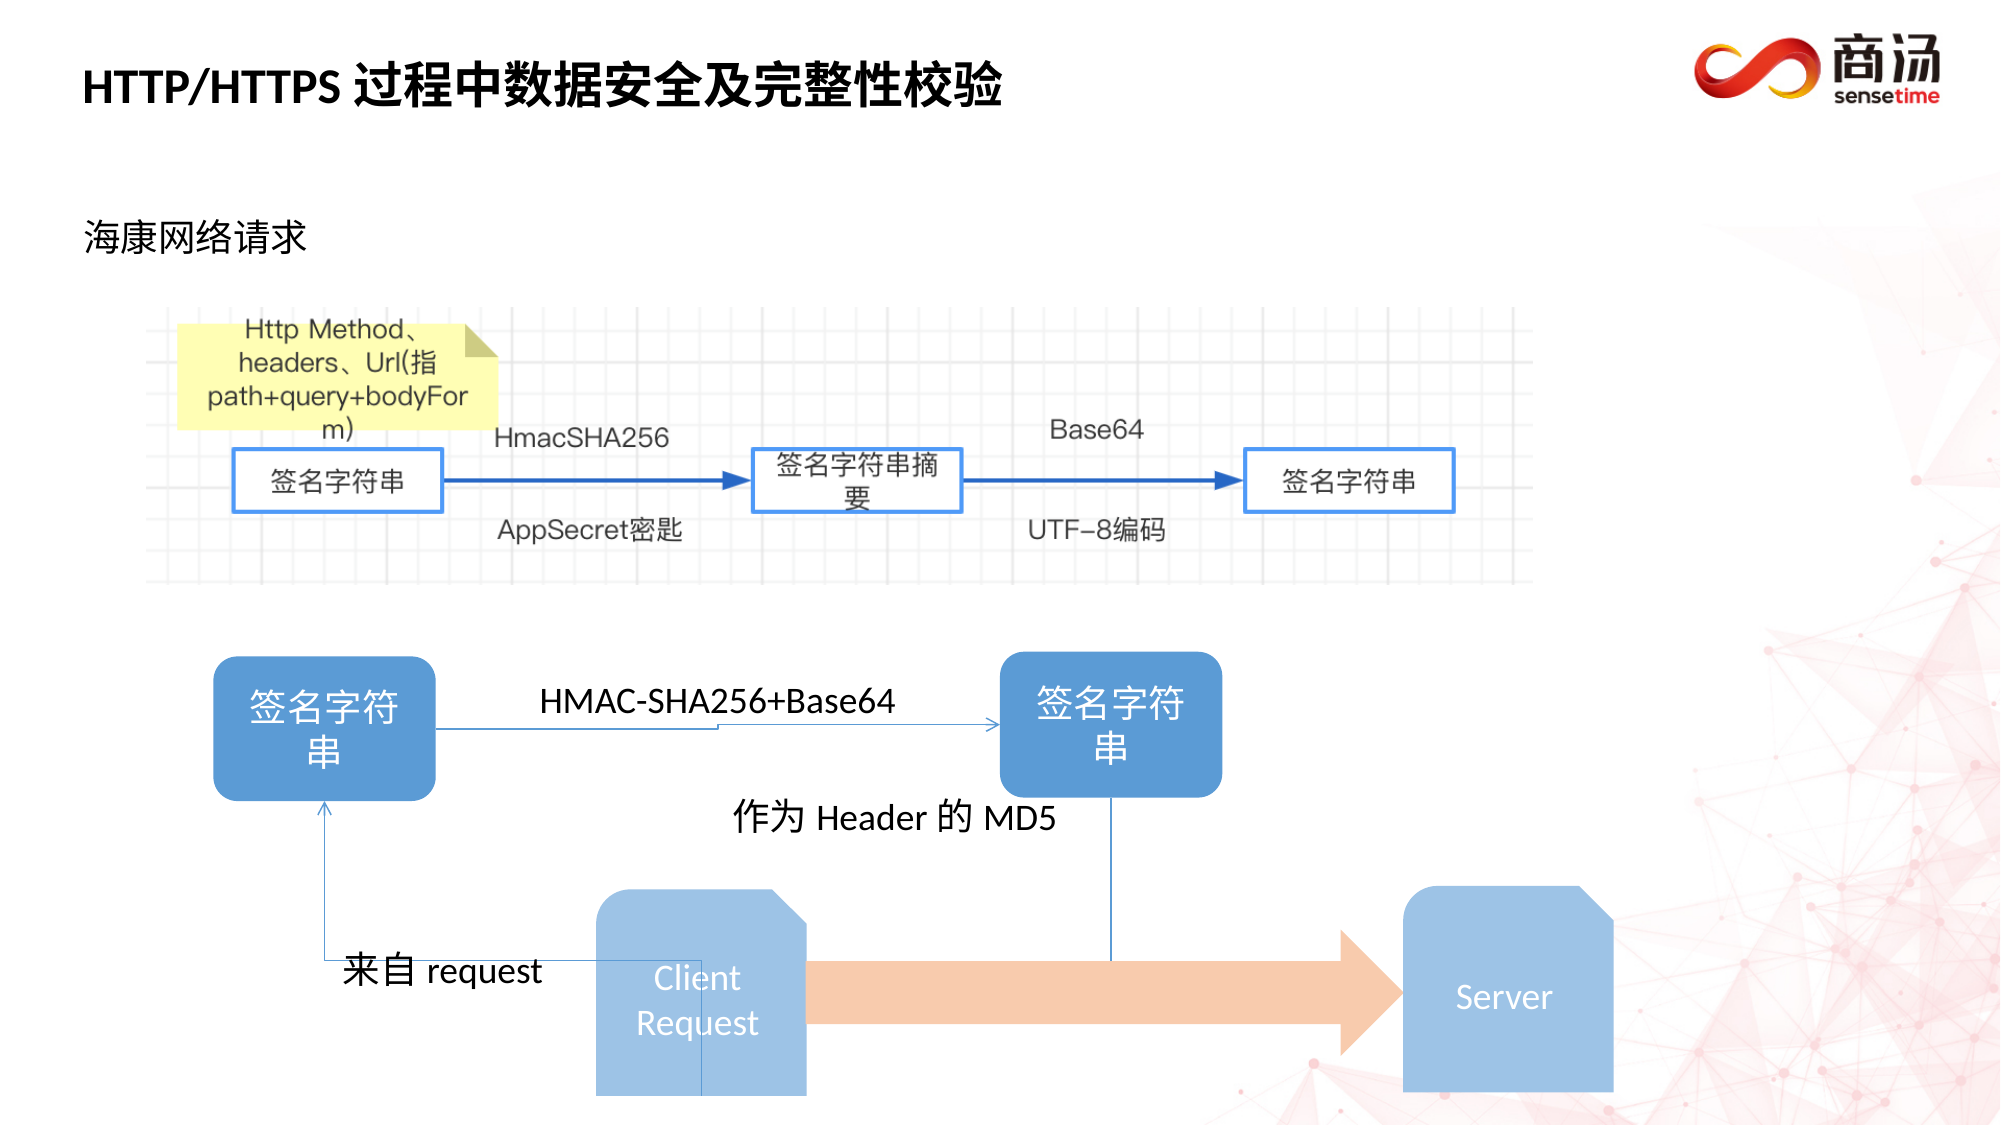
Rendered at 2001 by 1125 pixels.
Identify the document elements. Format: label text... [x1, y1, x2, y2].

picture [0, 0, 2001, 1125]
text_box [953, 724, 1000, 729]
text_box [953, 927, 1402, 1059]
text_box 作为Header的MD5 [717, 785, 860, 845]
text_box [804, 960, 860, 1026]
text_box 来自request [328, 993, 558, 999]
text_box Server [1402, 884, 1615, 1094]
text_box 作为Header的MD5 [953, 785, 1072, 845]
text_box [324, 801, 597, 993]
text_box 签名字符串 [212, 655, 437, 803]
text_box HMAC-SHA256+Base64 [524, 668, 860, 724]
text_box 海康网络请求 [68, 206, 324, 267]
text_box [435, 724, 860, 729]
text_box 签名字符串 [998, 650, 1224, 799]
text_box HTTP/HTTPS过程中数据安全及完整性校验 [67, 45, 1019, 121]
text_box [860, 638, 953, 1049]
text_box Client Request [595, 888, 808, 1097]
